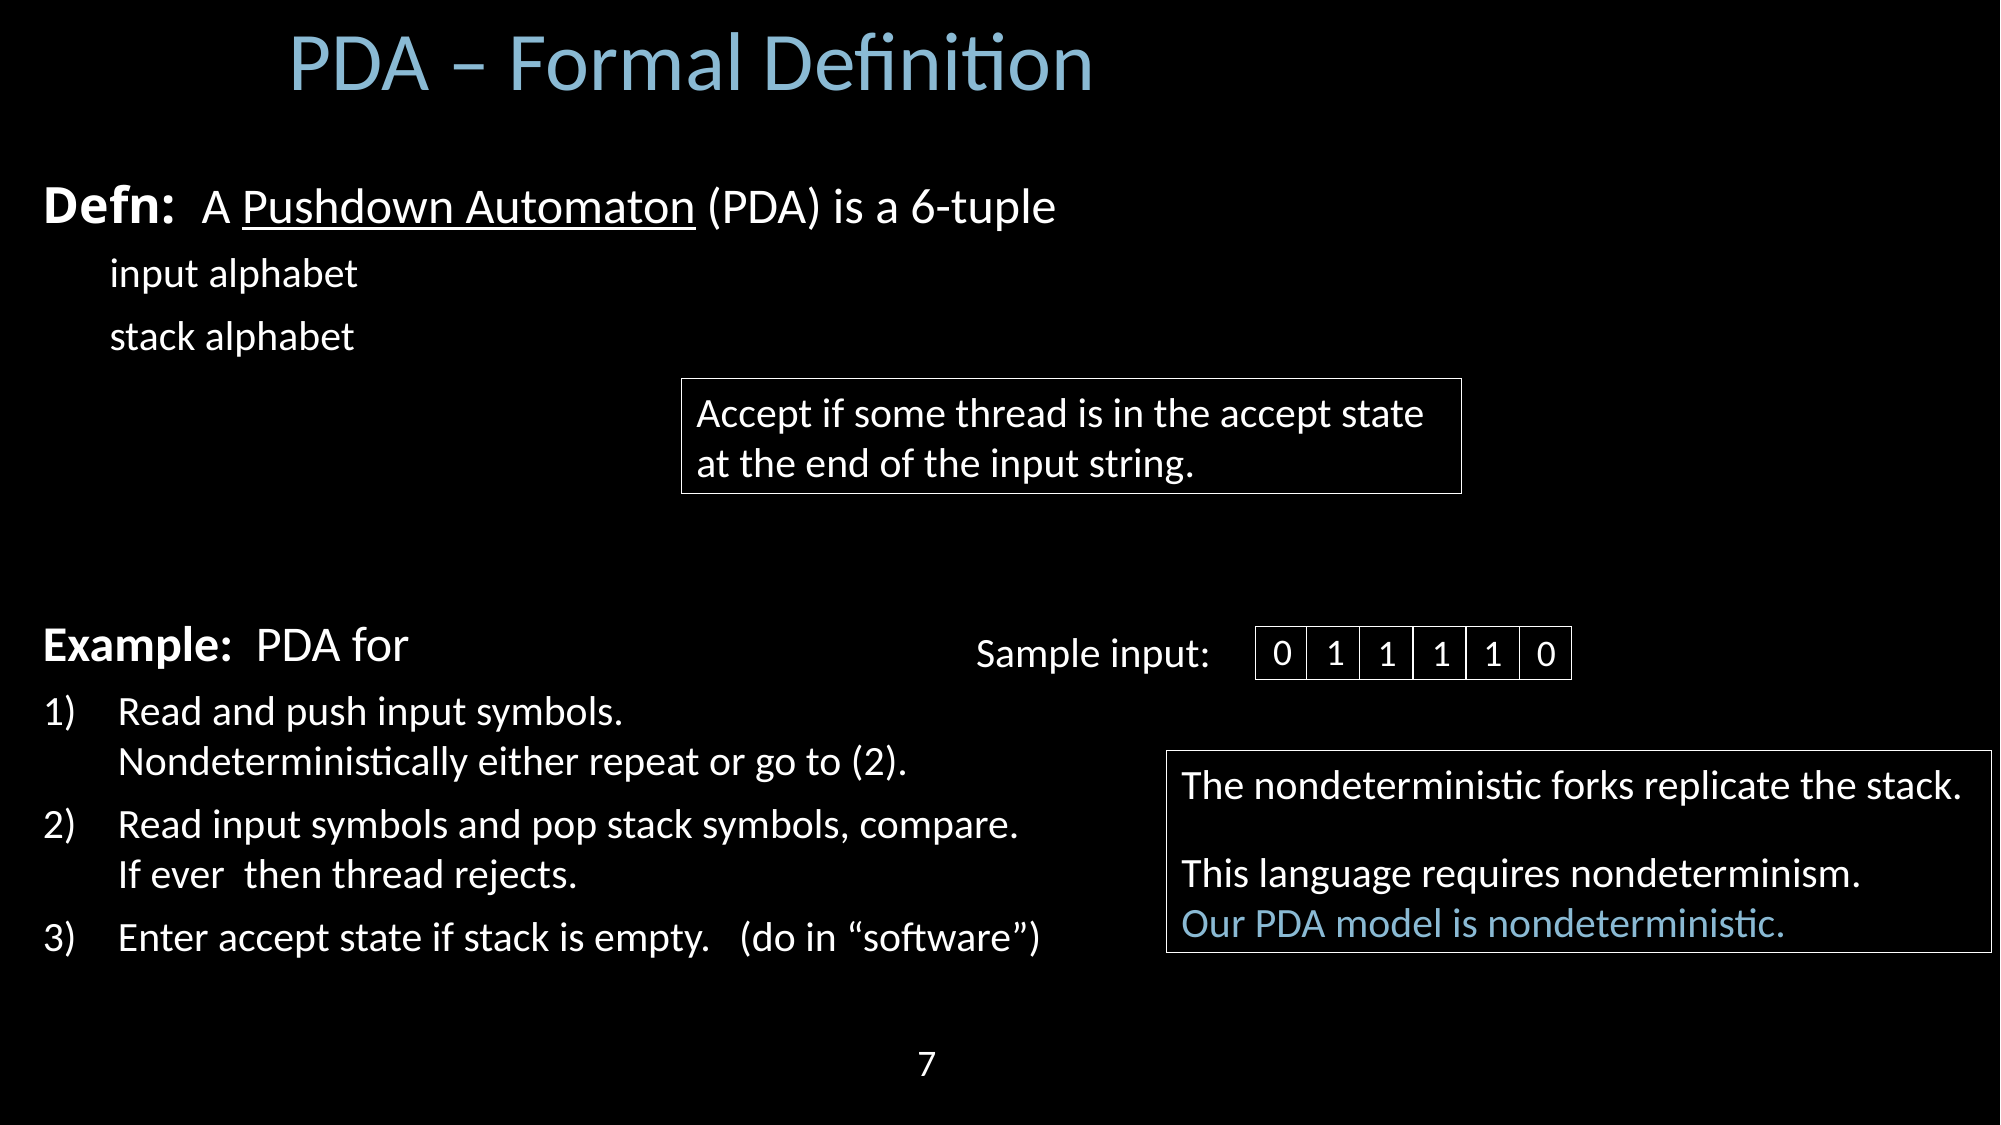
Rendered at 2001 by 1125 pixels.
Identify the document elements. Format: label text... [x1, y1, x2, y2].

text_box Accept if some thread is in the accept state at the end of the input string. [681, 378, 1462, 494]
text_box PDA – Formal Definition [0, 0, 1386, 115]
text_box The nondeterministic forks replicate the stack. This language requires nondeterminism. Our PDA model is nondeterministic. [1166, 750, 1992, 953]
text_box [959, 618, 1572, 685]
text_box 7 [902, 1031, 952, 1092]
